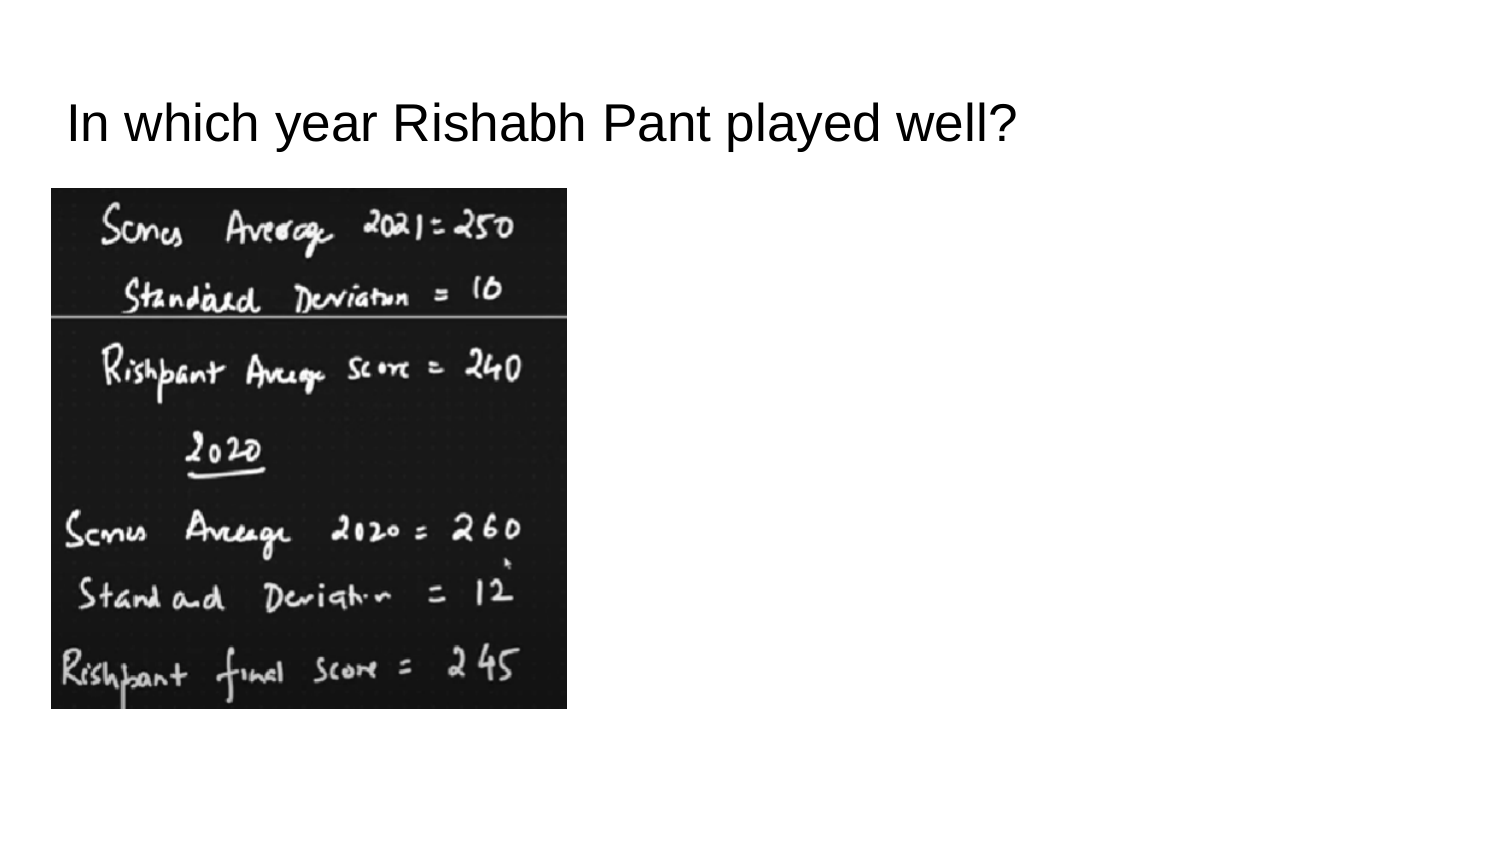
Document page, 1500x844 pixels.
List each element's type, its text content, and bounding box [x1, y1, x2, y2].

picture [50, 188, 568, 709]
title In which year Rishabh Pant played well? [51, 72, 1449, 167]
